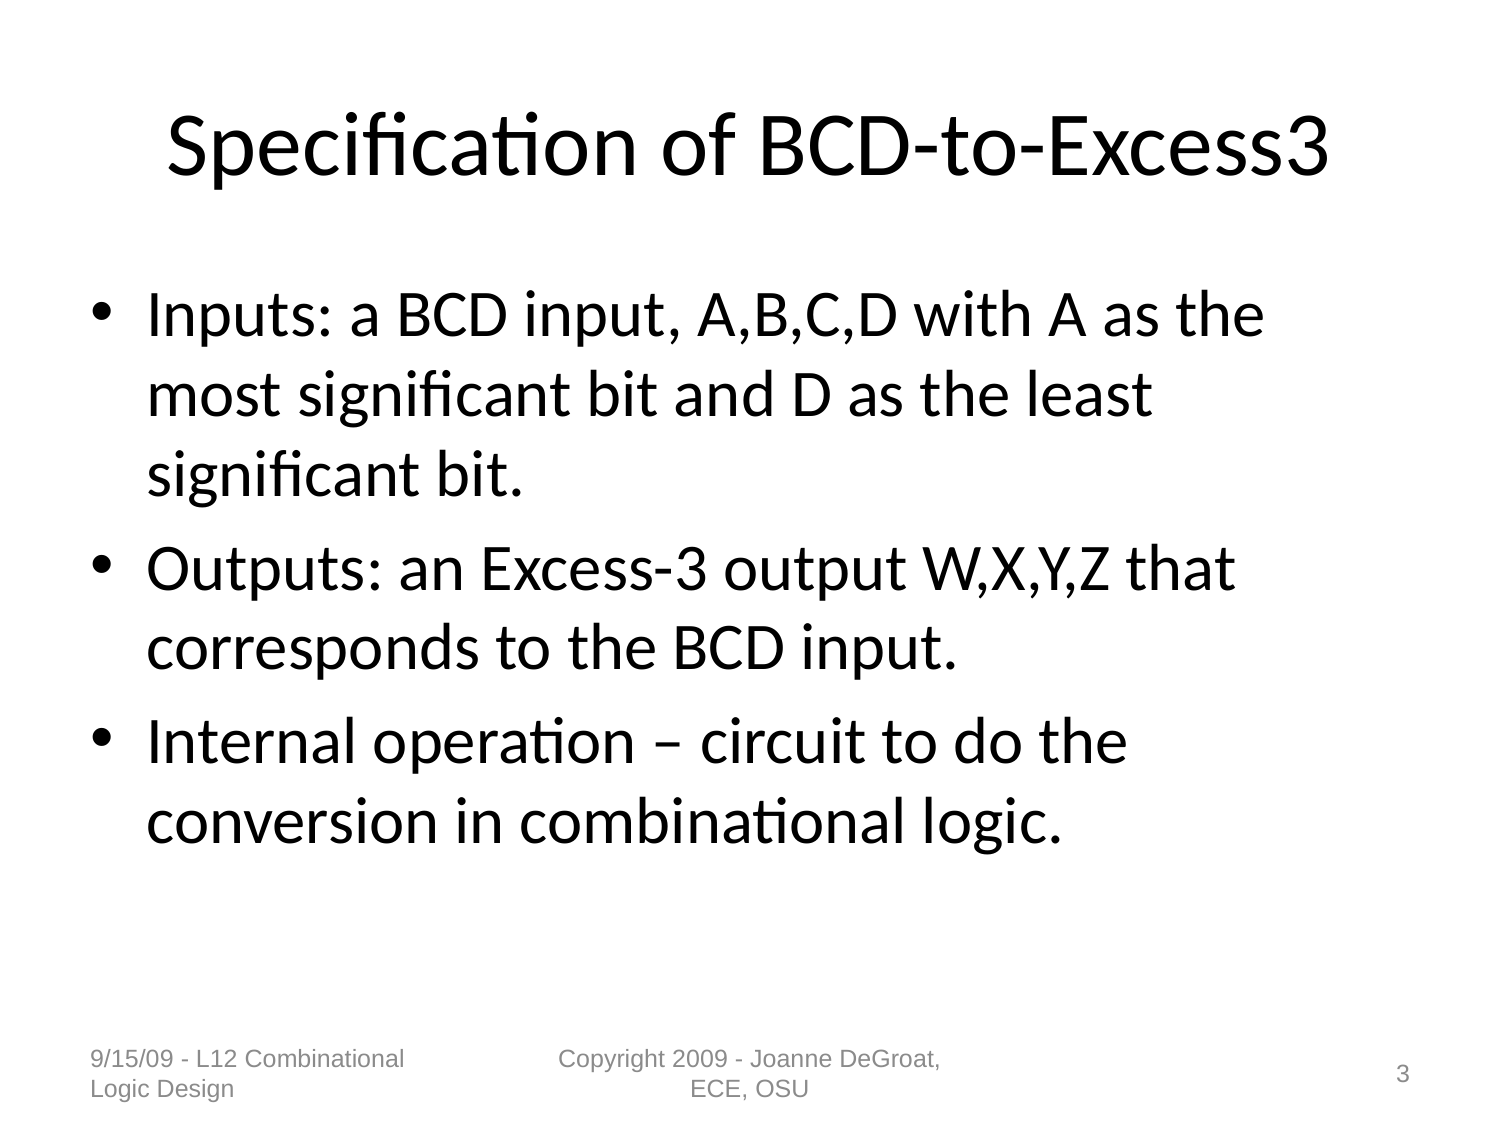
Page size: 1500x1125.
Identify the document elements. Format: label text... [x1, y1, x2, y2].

footer Copyright 2009 - Joanne DeGroat, ECE, OSU [512, 1042, 988, 1103]
list Inputs: a BCD input, A,B,C,D with A as the most significant bit and D as the least significant bit. Outputs: an Excess-3 output W,X,Y,Z that corresponds to the BCD input. Internal operation – circuit to do the conversion in combinational logic. [75, 262, 1425, 1005]
title Specification of BCD-to-Excess3 [75, 45, 1425, 233]
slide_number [75, 1042, 425, 1103]
slide_number 3 [1074, 1042, 1425, 1103]
